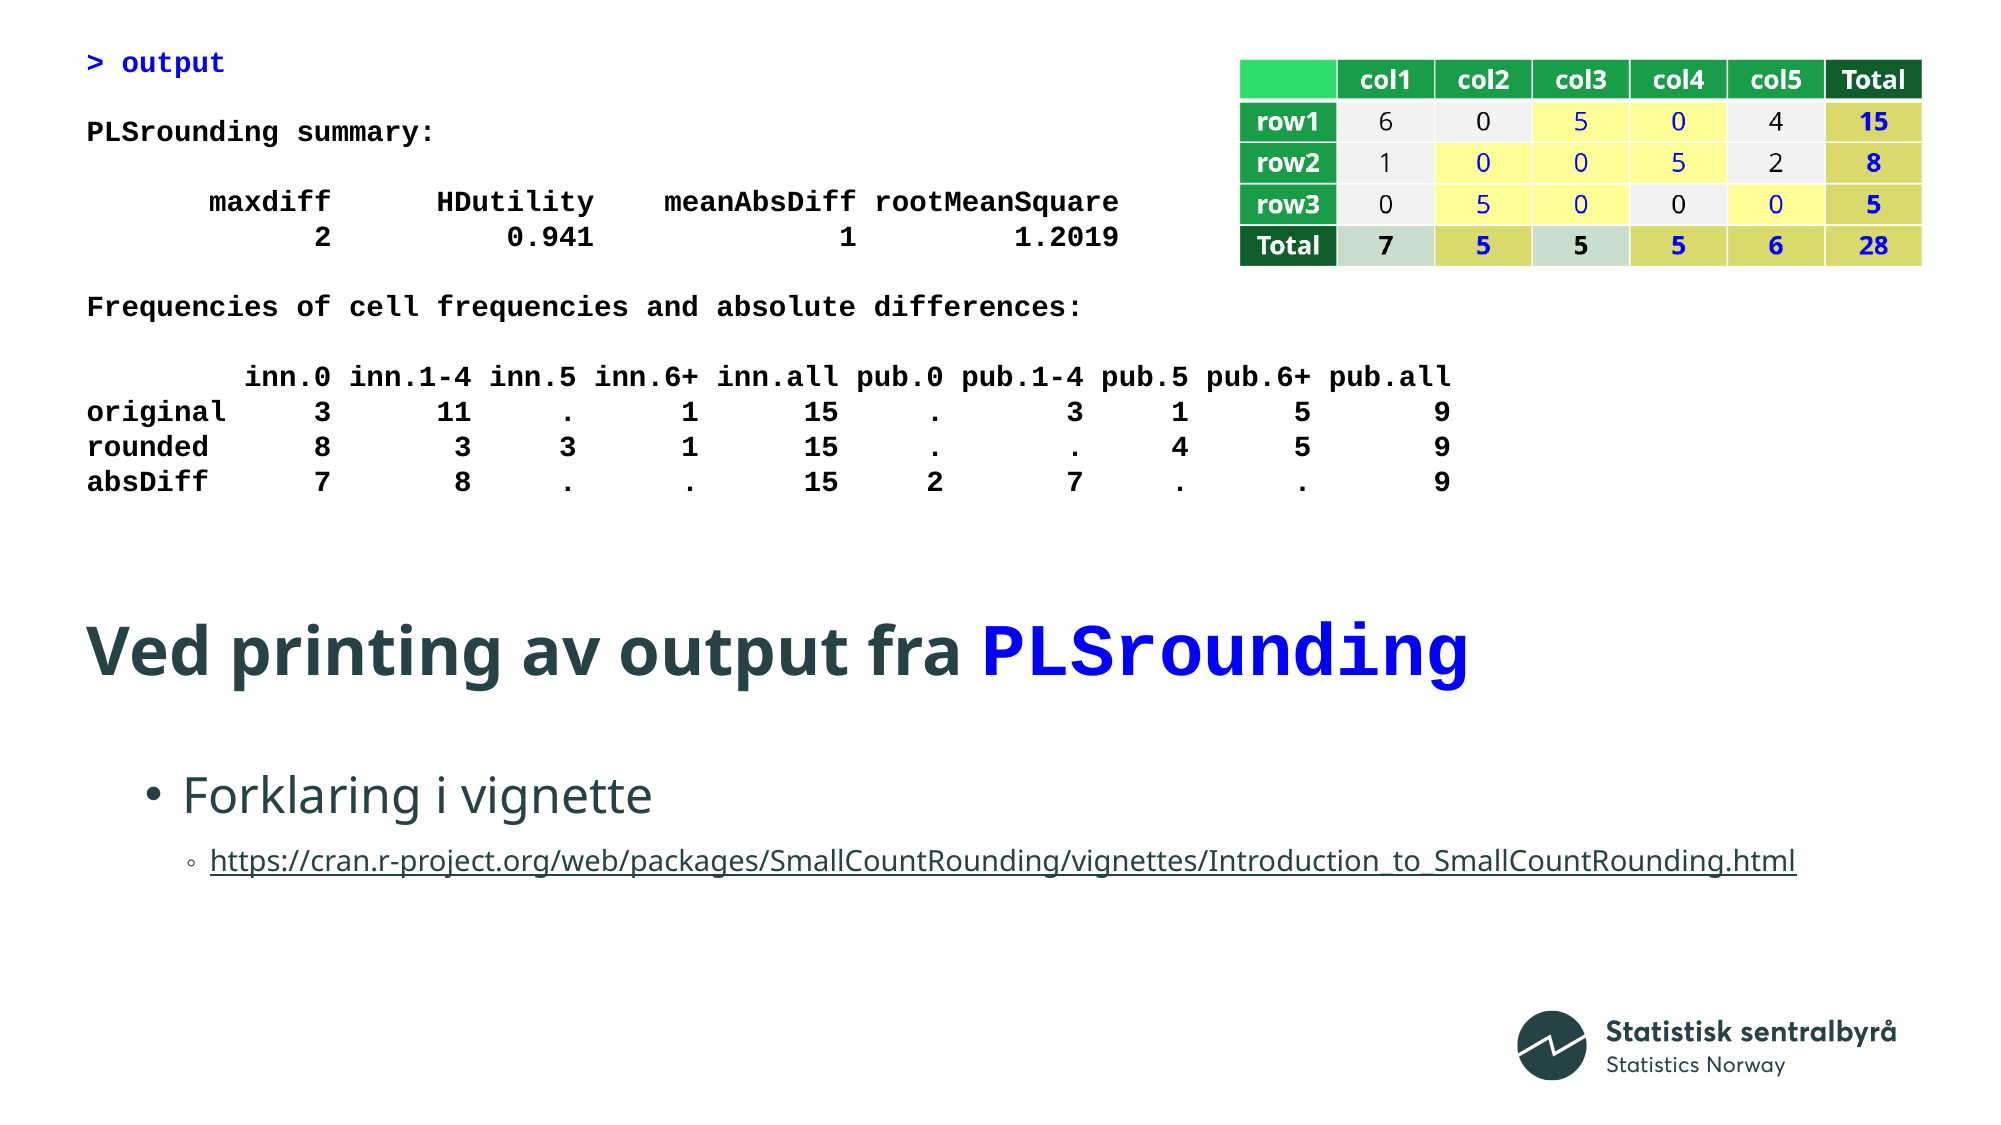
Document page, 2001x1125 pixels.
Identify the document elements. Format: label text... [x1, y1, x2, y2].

picture [1233, 56, 1929, 273]
list Forklaring i vignette https://cran.r-project.org/web/packages/SmallCountRounding/vignettes/Introduction_to_SmallCountRounding.html [129, 755, 1871, 999]
picture [1503, 995, 2000, 1125]
title Ved printing av output fra PLSrounding [71, 587, 1672, 722]
text_box > output PLSrounding summary: maxdiff HDutility meanAbsDiff rootMeanSquare 2 0.941 1 1.2019 Frequencies of cell frequencies and absolute differences: inn.0 inn.1-4 inn.5 inn.6+ inn.all pub.0 pub.1-4 pub.5 pub.6+ pub.all original 3 11 . 1 15 . 3 1 5 9 rounded 8 3 3 1 15 . . 4 5 9 absDiff 7 8 . . 15 2 7 . . 9 [71, 35, 1987, 505]
